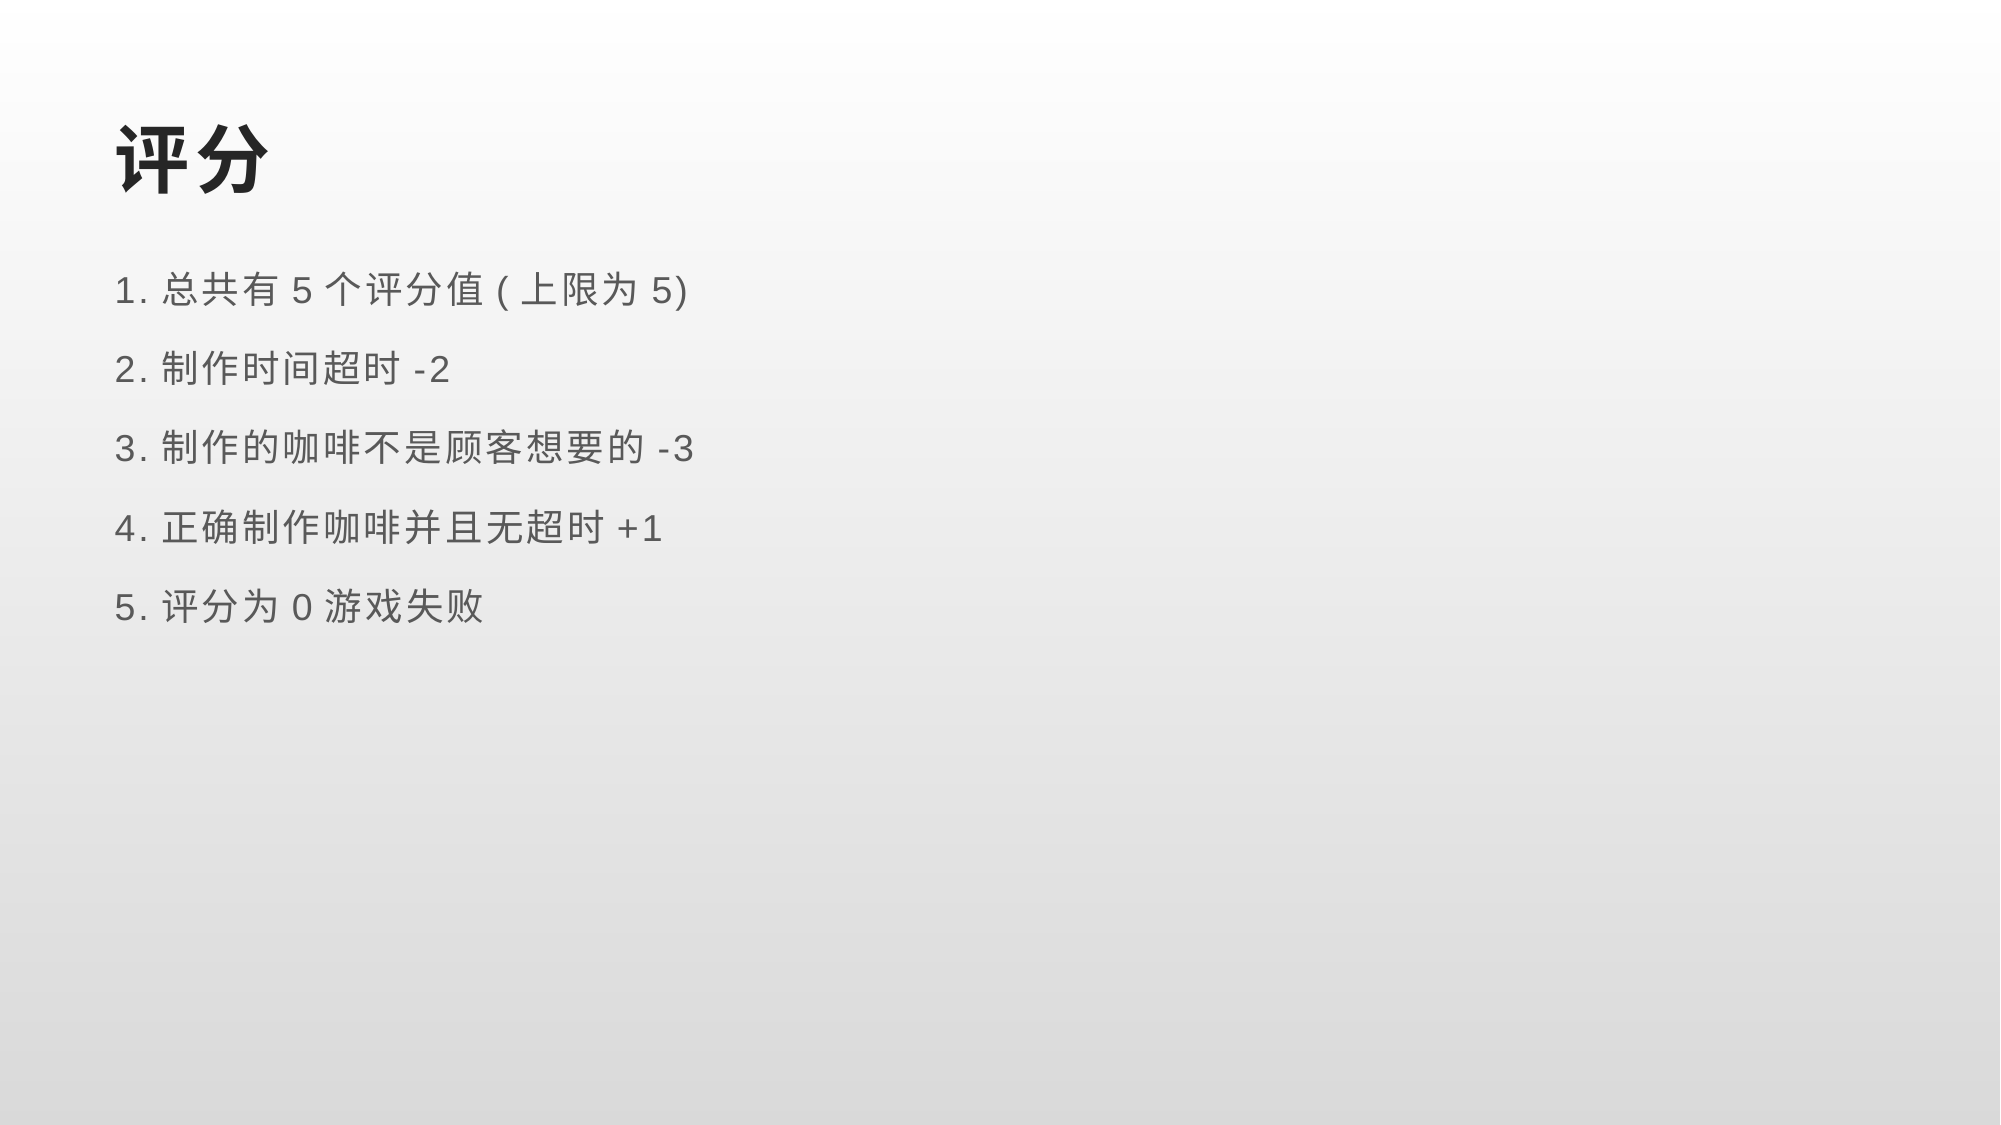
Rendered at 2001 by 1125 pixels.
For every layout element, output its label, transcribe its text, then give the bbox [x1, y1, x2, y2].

list 1.总共有5个评分值(上限为5) 2.制作时间超时-2 3.制作的咖啡不是顾客想要的-3 4.正确制作咖啡并且无超时+1 5.评分为0游戏失败 [99, 244, 1900, 1026]
title 评分 [99, 99, 1900, 216]
